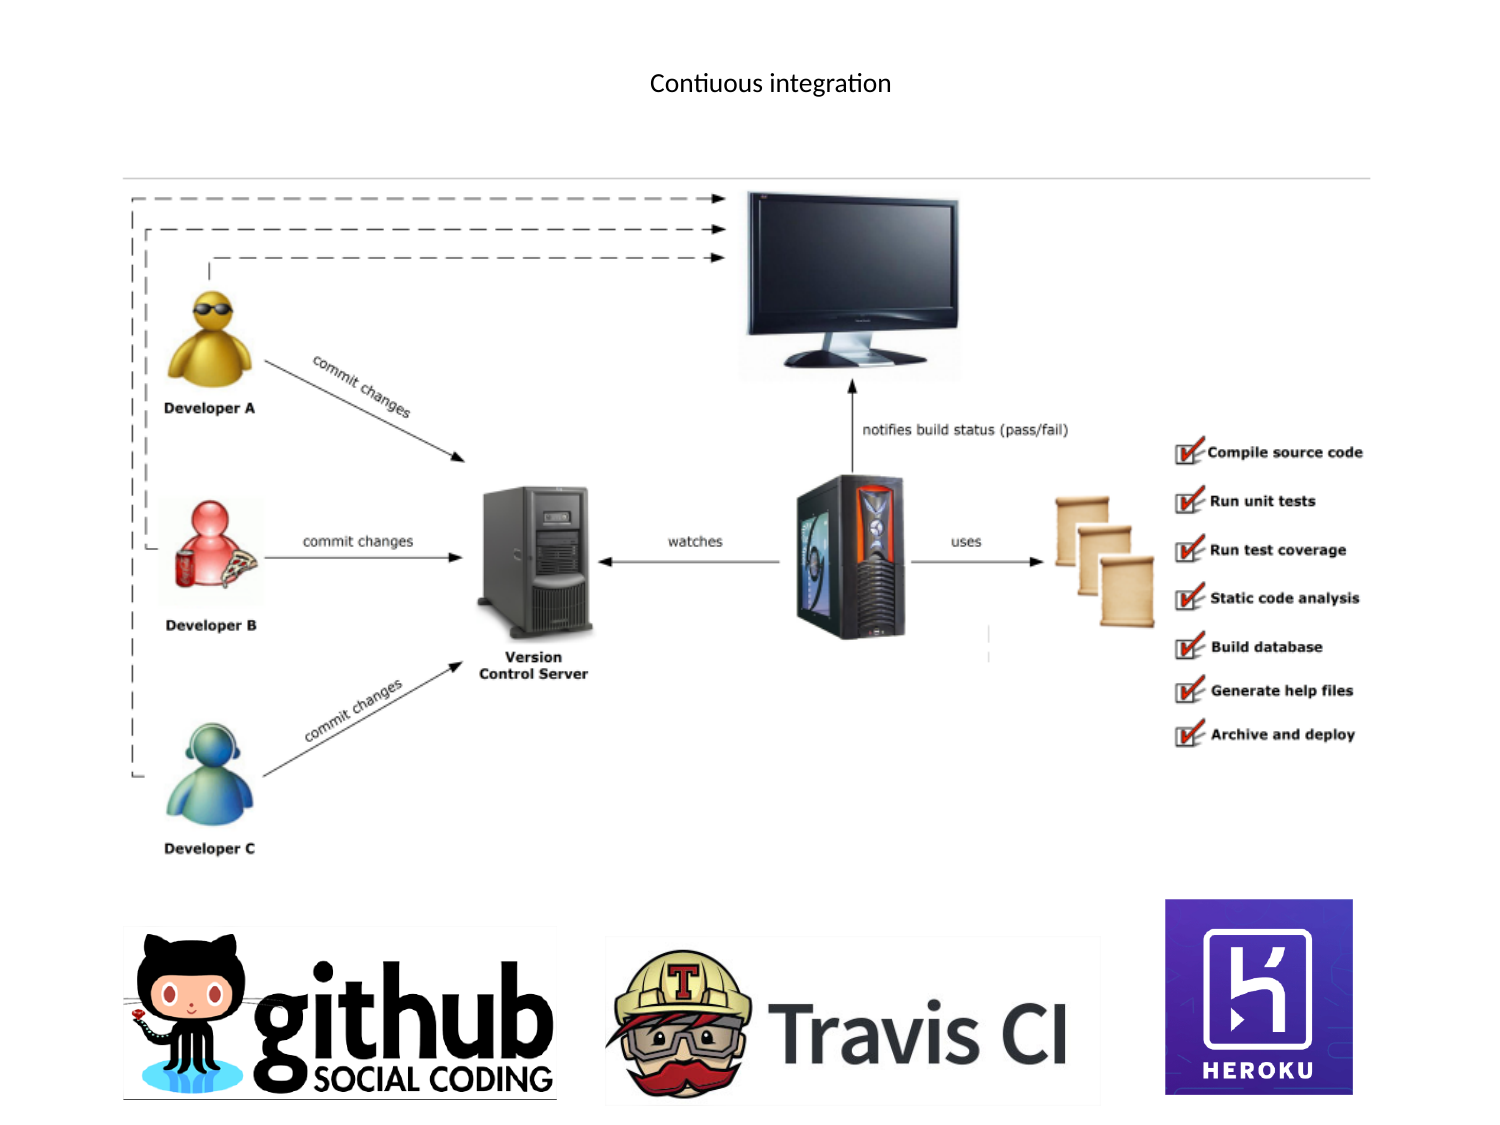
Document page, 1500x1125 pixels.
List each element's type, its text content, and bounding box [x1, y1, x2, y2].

picture [100, 172, 1371, 874]
picture [1165, 898, 1353, 1095]
picture [604, 936, 1101, 1106]
picture [123, 926, 557, 1100]
title Contiuous integration [78, 56, 1464, 106]
